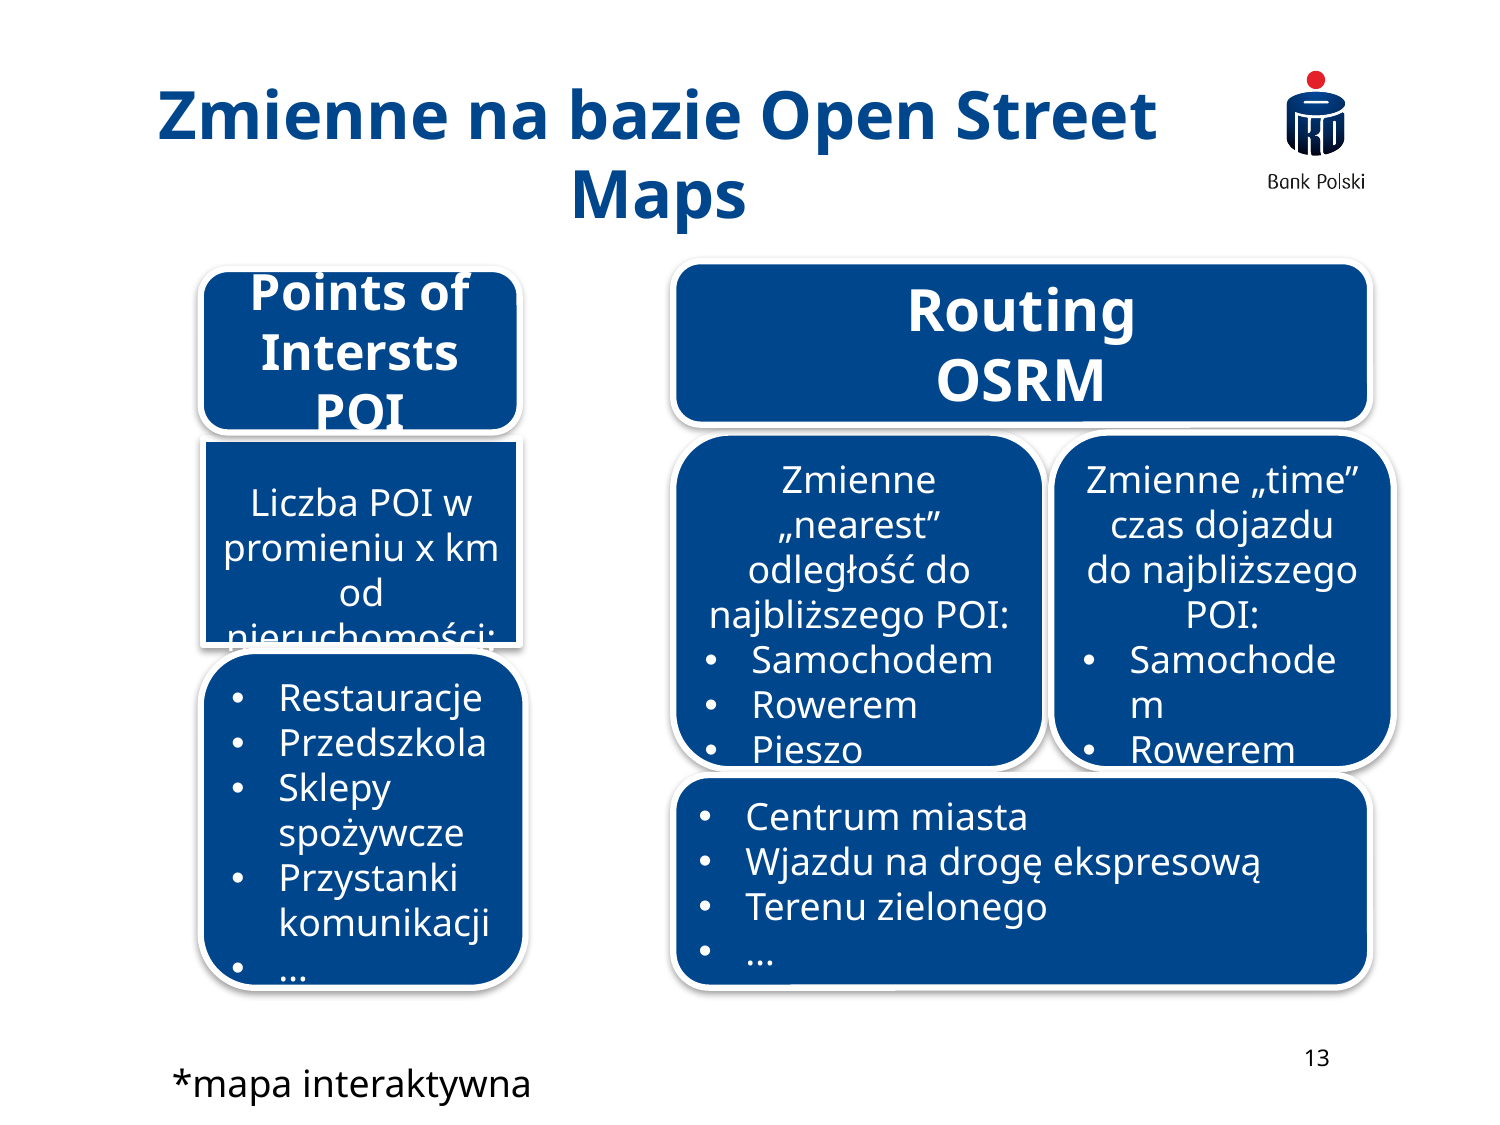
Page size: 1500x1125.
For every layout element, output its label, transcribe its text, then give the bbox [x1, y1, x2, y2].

slide_number 13 [1252, 1029, 1382, 1089]
text_box Restauracje Przedszkola Sklepy spożywcze Przystanki komunikacji … [197, 647, 529, 991]
title Zmienne na bazie Open Street Maps [127, 72, 1191, 220]
list Liczba POI w promieniu x km od nieruchomości: [200, 435, 523, 648]
text_box Zmienne „nearest” odległość do najbliższego POI: Samochodem Rowerem Pieszo [670, 435, 1046, 770]
text_box *mapa interaktywna [157, 1052, 548, 1113]
text_box Points of Intersts POI [197, 265, 523, 436]
text_box Centrum miasta Wjazdu na drogę ekspresową Terenu zielonego … [670, 771, 1374, 991]
text_box Routing OSRM [670, 258, 1374, 428]
text_box Zmienne „time” czas dojazdu do najbliższego POI: Samochodem Rowerem Pieszo [1048, 429, 1397, 772]
